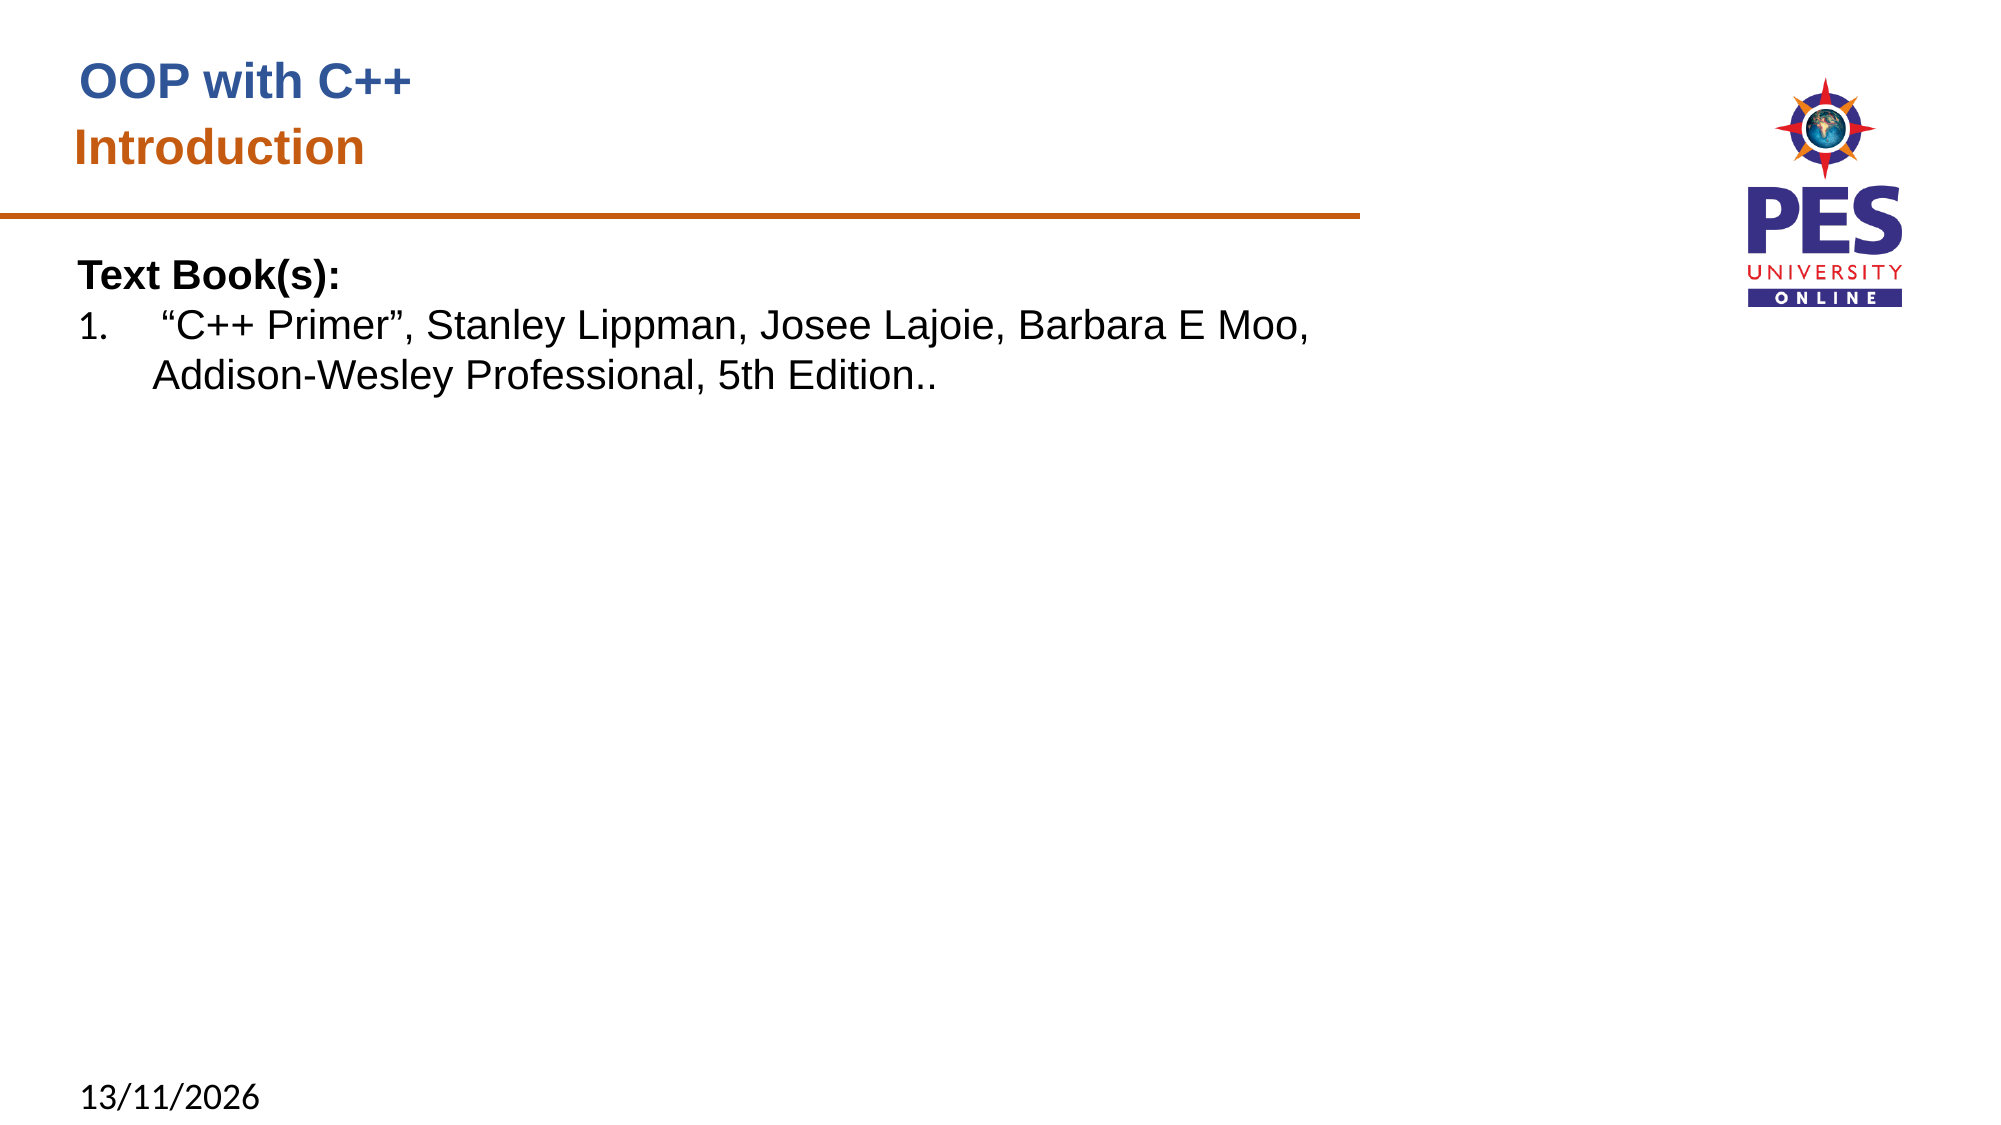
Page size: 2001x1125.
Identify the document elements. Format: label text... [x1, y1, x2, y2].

text_box Introduction [59, 107, 1372, 182]
text_box Text Book(s): “C++ Primer”, Stanley Lippman, Josee Lajoie, Barbara E Moo, Addison-Wesley Professional, 5th Edition.. [62, 240, 1357, 1006]
text_box 27/06/2023 [64, 1064, 358, 1125]
picture [1748, 76, 1902, 307]
text_box OOP with C++ [64, 41, 1295, 117]
